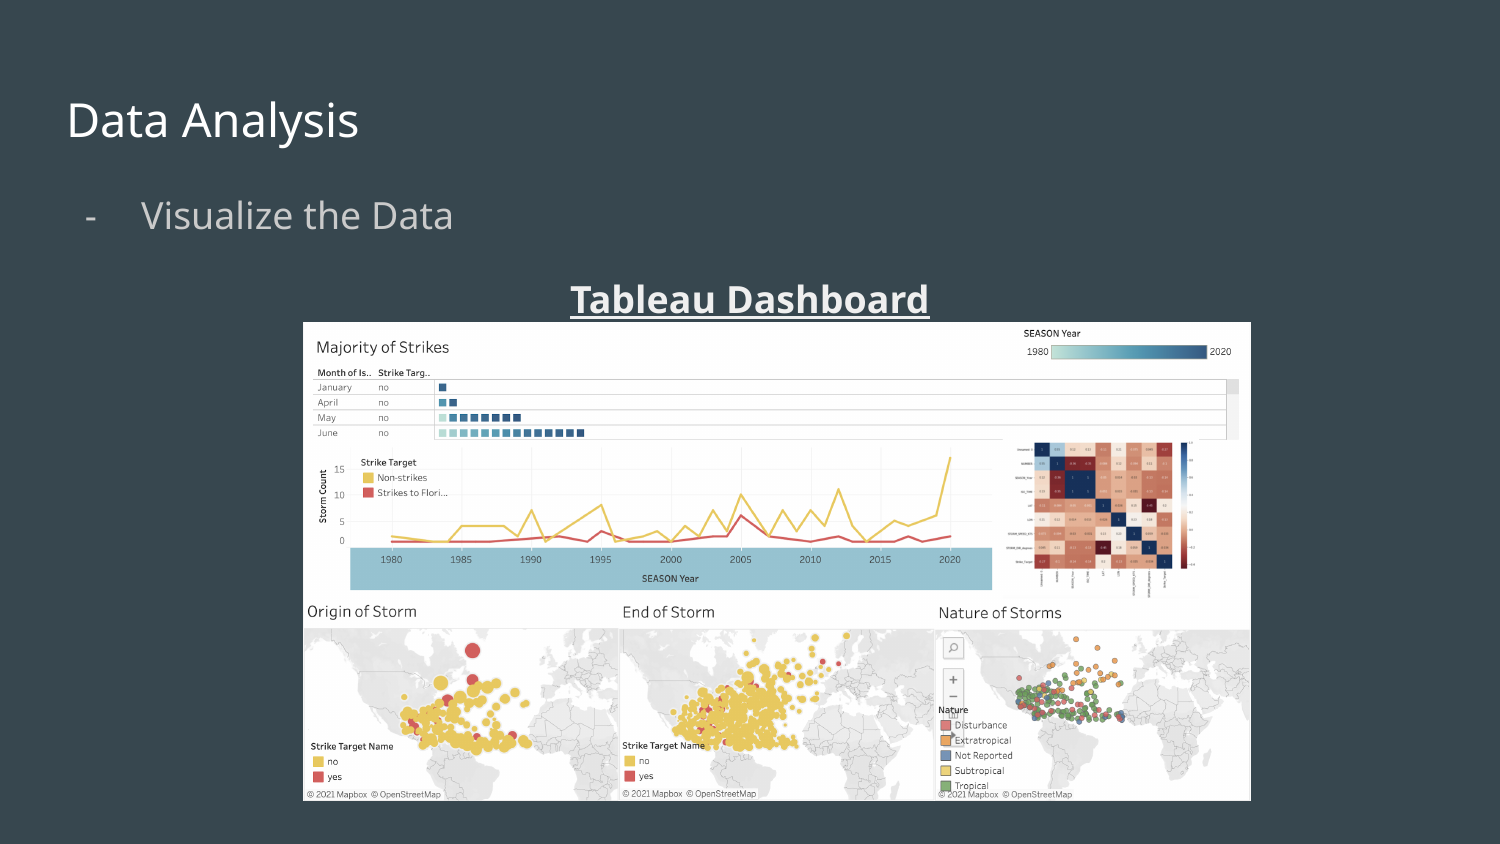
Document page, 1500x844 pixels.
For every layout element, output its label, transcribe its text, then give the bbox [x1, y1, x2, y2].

title Data Analysis [51, 72, 1449, 166]
picture [302, 322, 1251, 801]
list Visualize the Data Tableau Dashboard [51, 166, 1449, 728]
